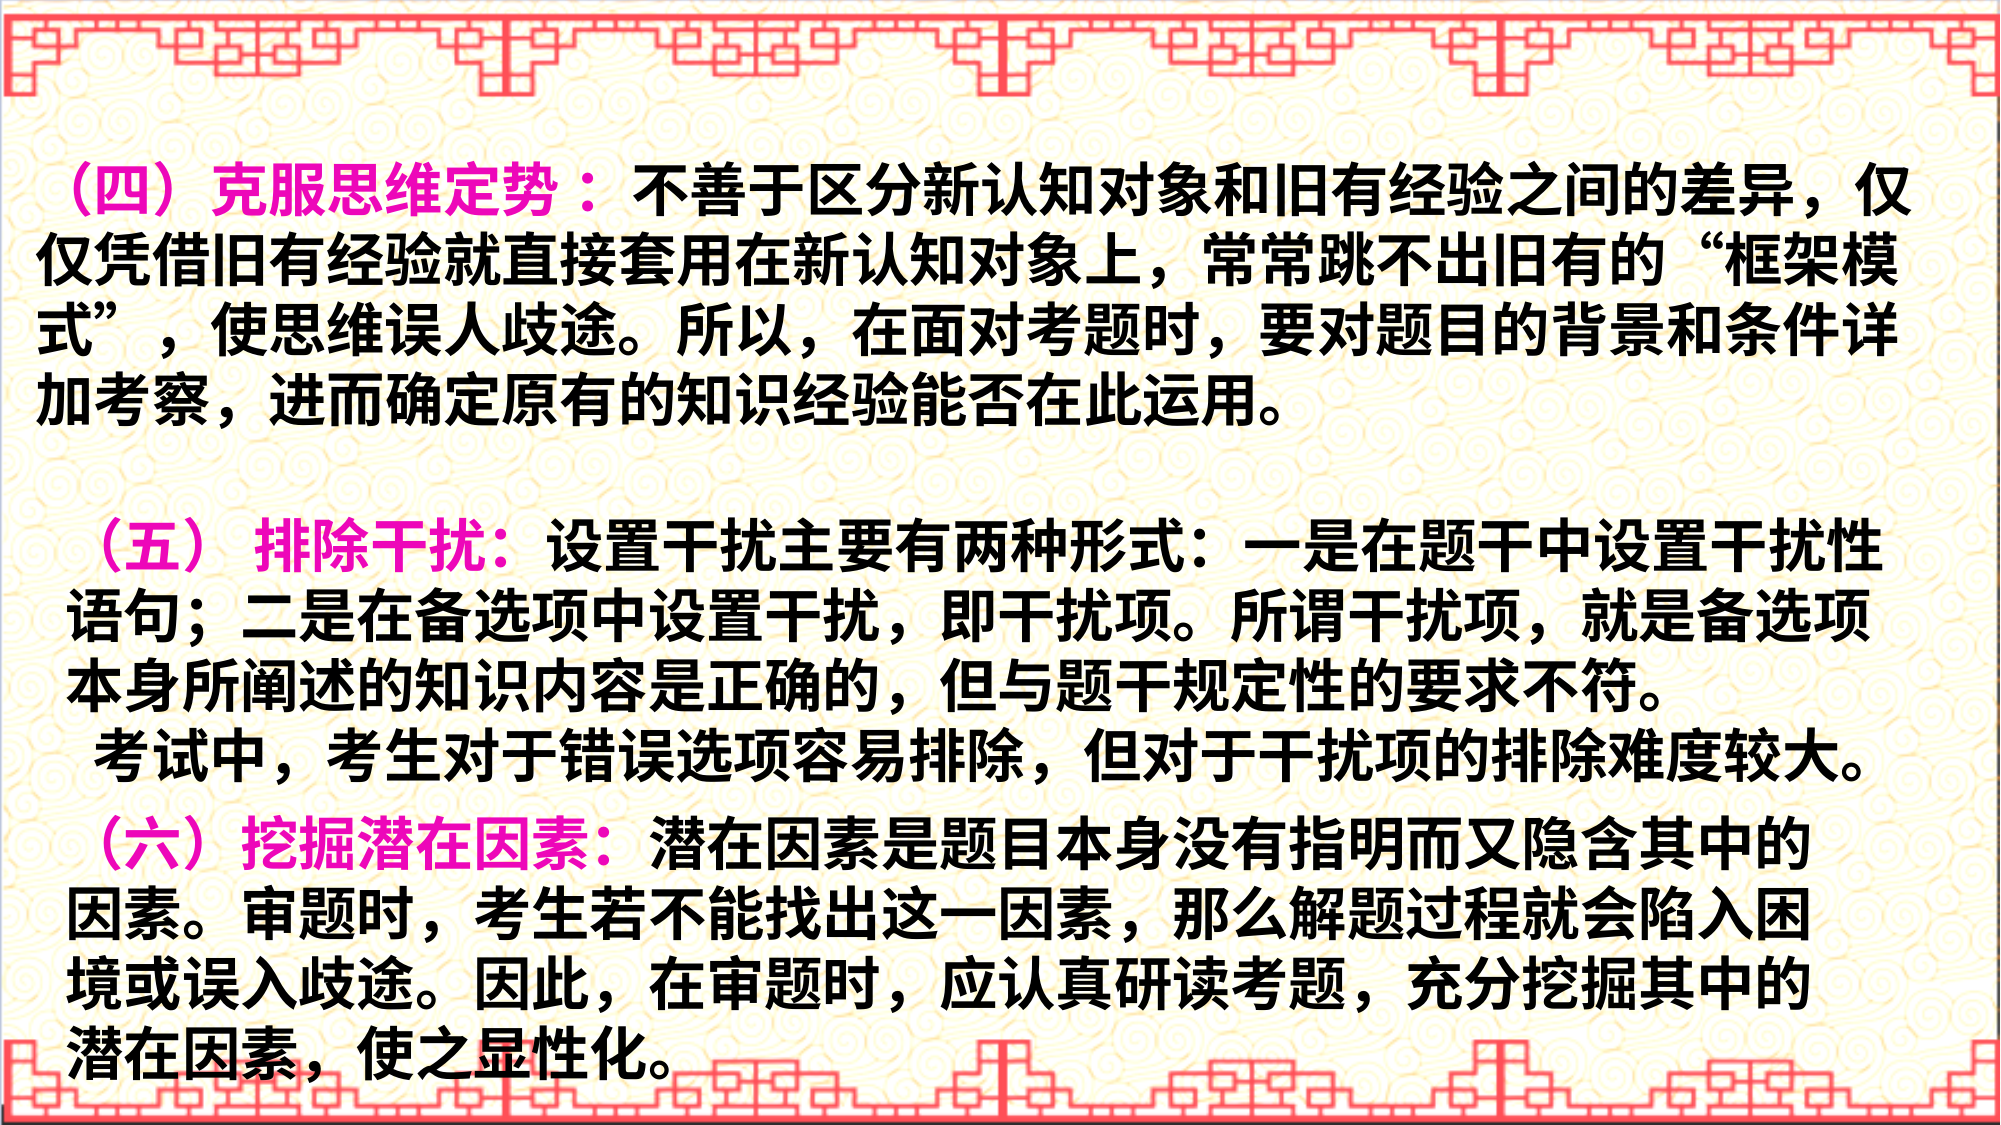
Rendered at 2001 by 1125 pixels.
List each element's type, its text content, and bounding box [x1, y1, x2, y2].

text_box （五） 排除干扰：设置干扰主要有两种形式：一是在题干中设置干扰性语句；二是在备选项中设置干扰，即干扰项。所谓干扰项，就是备选项本身所阐述的知识内容是正确的，但与题干规定性的要求不符。 考试中，考生对于错误选项容易排除，但对于干扰项的排除难度较大。 [50, 502, 1943, 797]
text_box （六）挖掘潜在因素：潜在因素是题目本身没有指明而又隐含其中的因素。审题时，考生若不能找出这一因素，那么解题过程就会陷入困境或误入歧途。因此，在审题时，应认真研读考题，充分挖掘其中的潜在因素，使之显性化。 [50, 799, 1864, 1095]
title 阅卷老师看着舒服的字： [0, 0, 2000, 1125]
text_box （四）克服思维定势 ：不善于区分新认知对象和旧有经验之间的差异，仅仅凭借旧有经验就直接套用在新认知对象上，常常跳不出旧有的“框架模式”，使思维误人歧途。所以，在面对考题时，要对题目的背景和条件详加考察，进而确定原有的知识经验能否在此运用。 [20, 145, 1943, 441]
